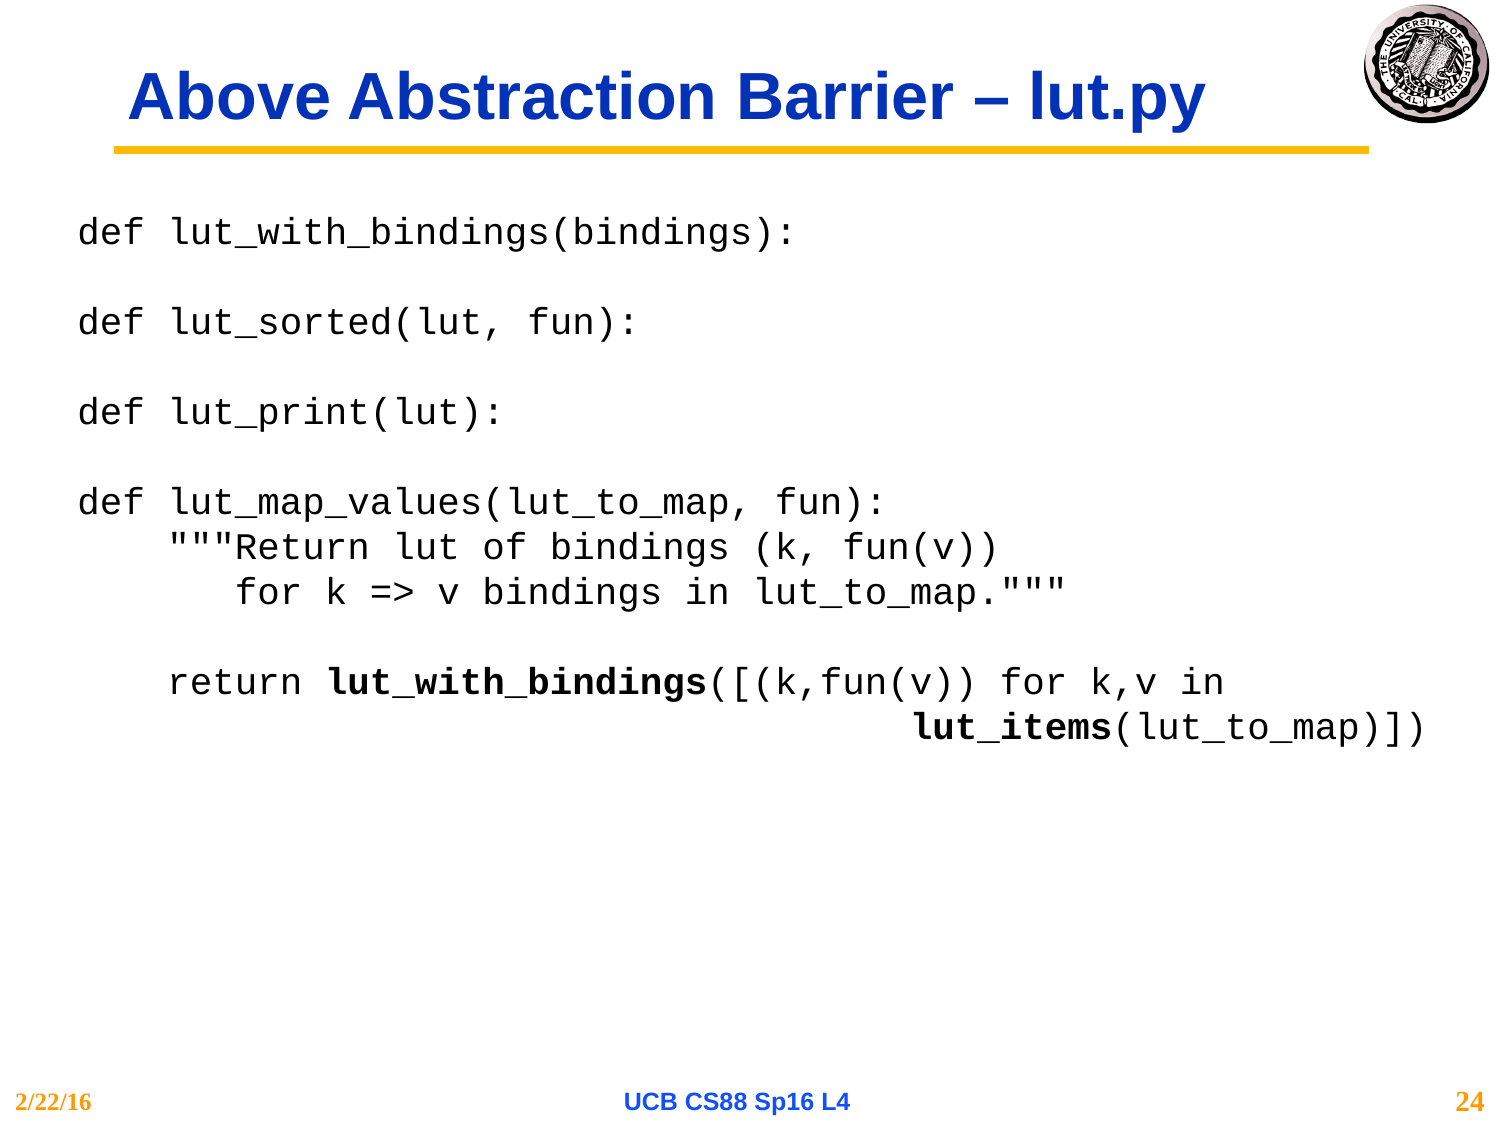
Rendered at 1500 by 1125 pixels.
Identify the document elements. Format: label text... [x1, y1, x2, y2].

text_box def lut_with_bindings(bindings): def lut_sorted(lut, fun): def lut_print(lut): def lut_map_values(lut_to_map, fun): """Return lut of bindings (k, fun(v)) for k => v bindings in lut_to_map.""" return lut_with_bindings([(k,fun(v)) for k,v in lut_items(lut_to_map)]) [62, 199, 1450, 755]
slide_number 24 [1412, 1074, 1500, 1125]
footer UCB CS88 Sp16 L4 [499, 1074, 976, 1125]
picture [1350, 0, 1500, 127]
title Above Abstraction Barrier – lut.py [112, 37, 1375, 159]
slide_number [0, 1074, 251, 1125]
